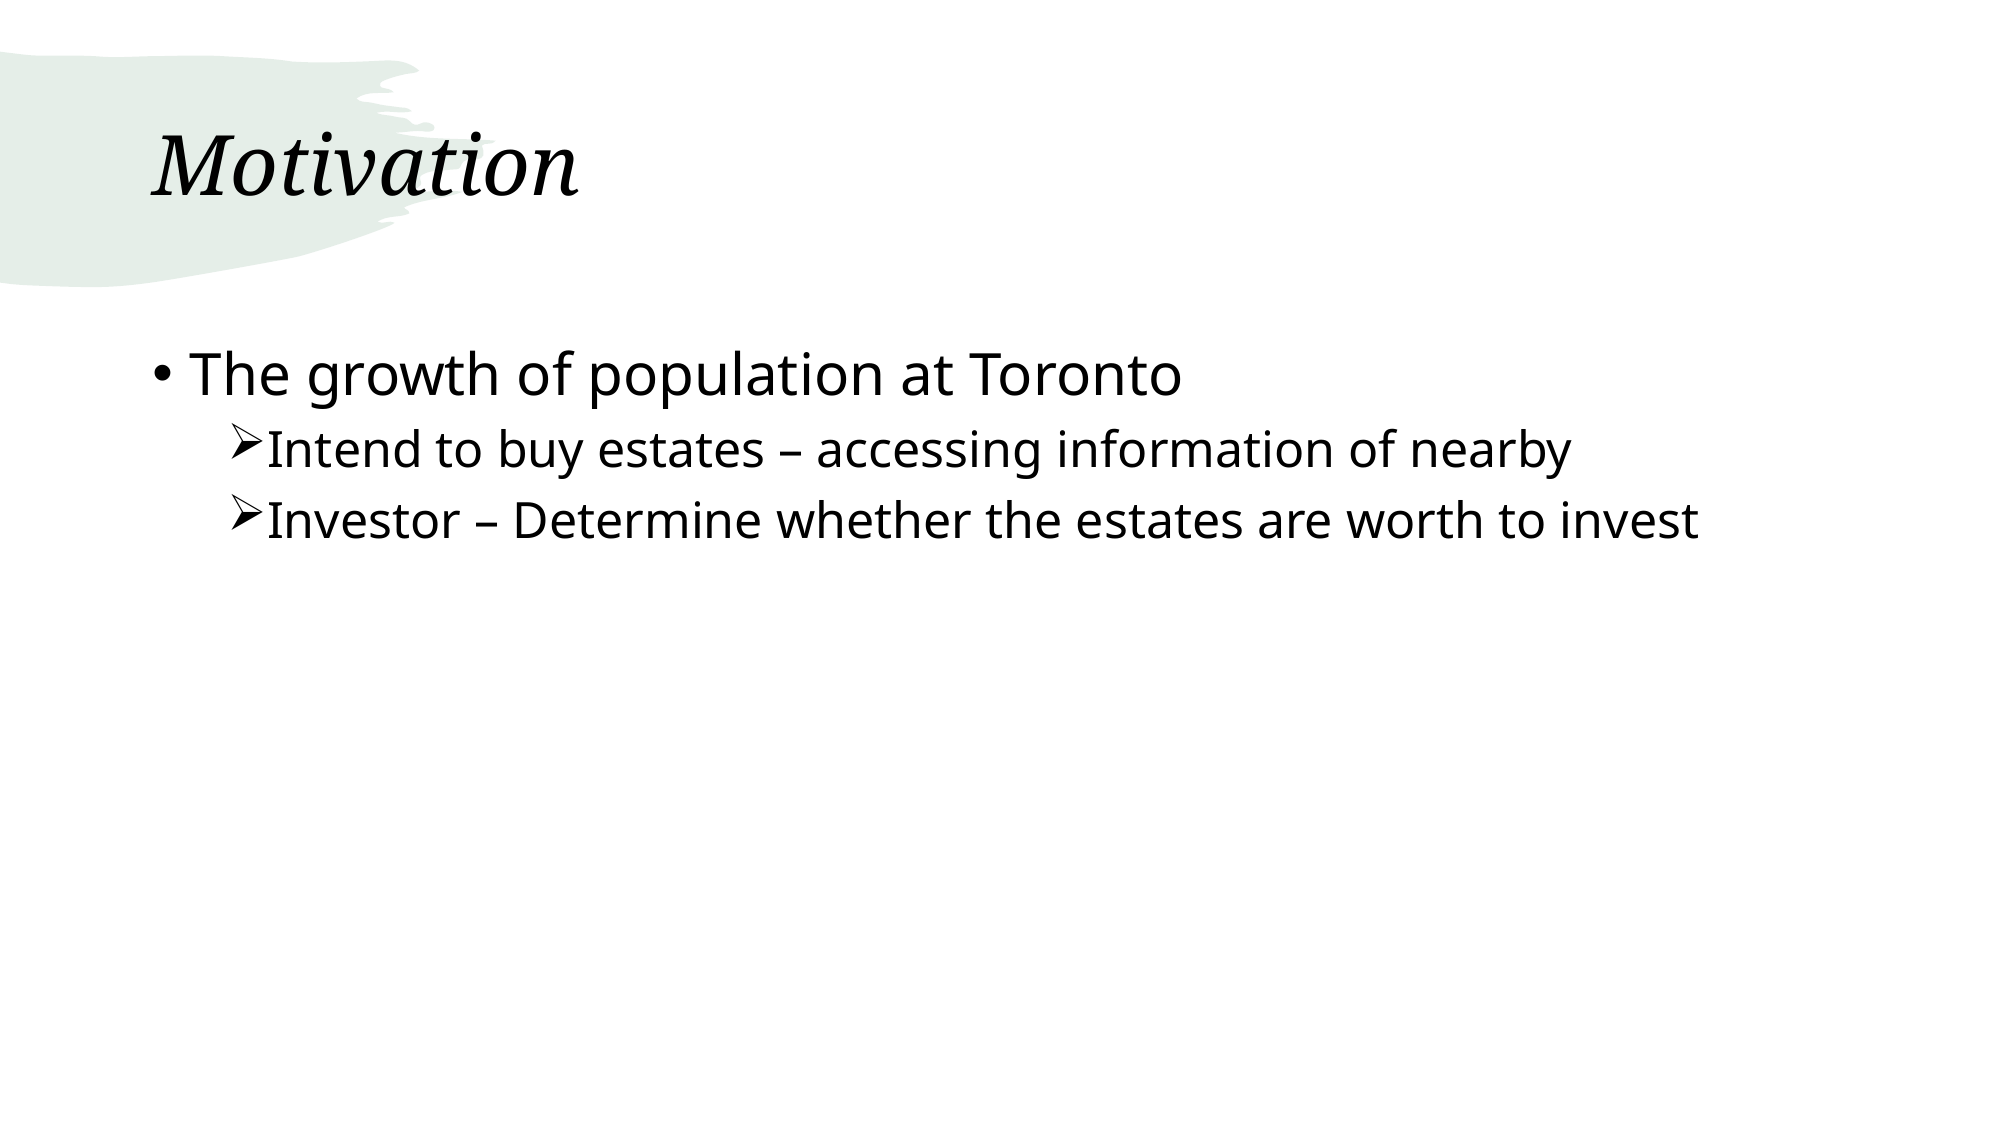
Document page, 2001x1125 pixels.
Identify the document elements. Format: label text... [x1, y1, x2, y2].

list The growth of population at Toronto Intend to buy estates – accessing information of nearby Investor – Determine whether the estates are worth to invest [137, 329, 1863, 1013]
title Motivation [137, 59, 1863, 278]
